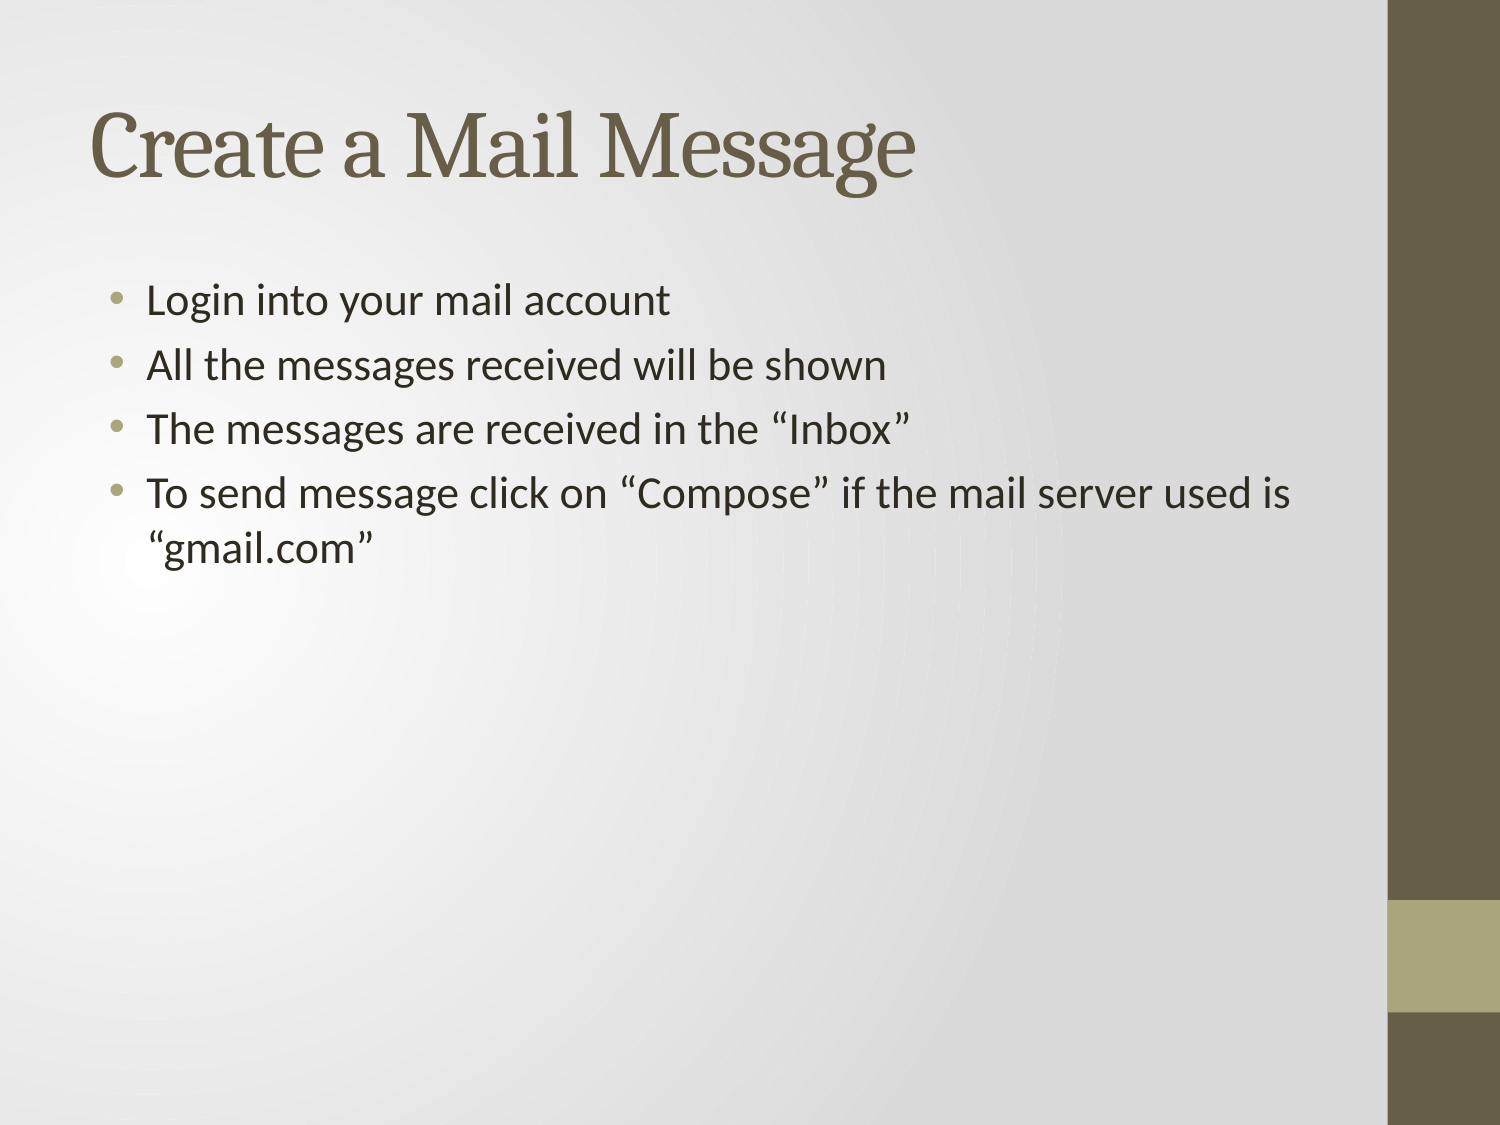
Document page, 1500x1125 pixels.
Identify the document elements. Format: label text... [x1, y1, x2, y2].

list Login into your mail account All the messages received will be shown The messages are received in the “Inbox” To send message click on “Compose” if the mail server used is “gmail.com” [75, 262, 1325, 1050]
title Create a Mail Message [75, 45, 1325, 233]
